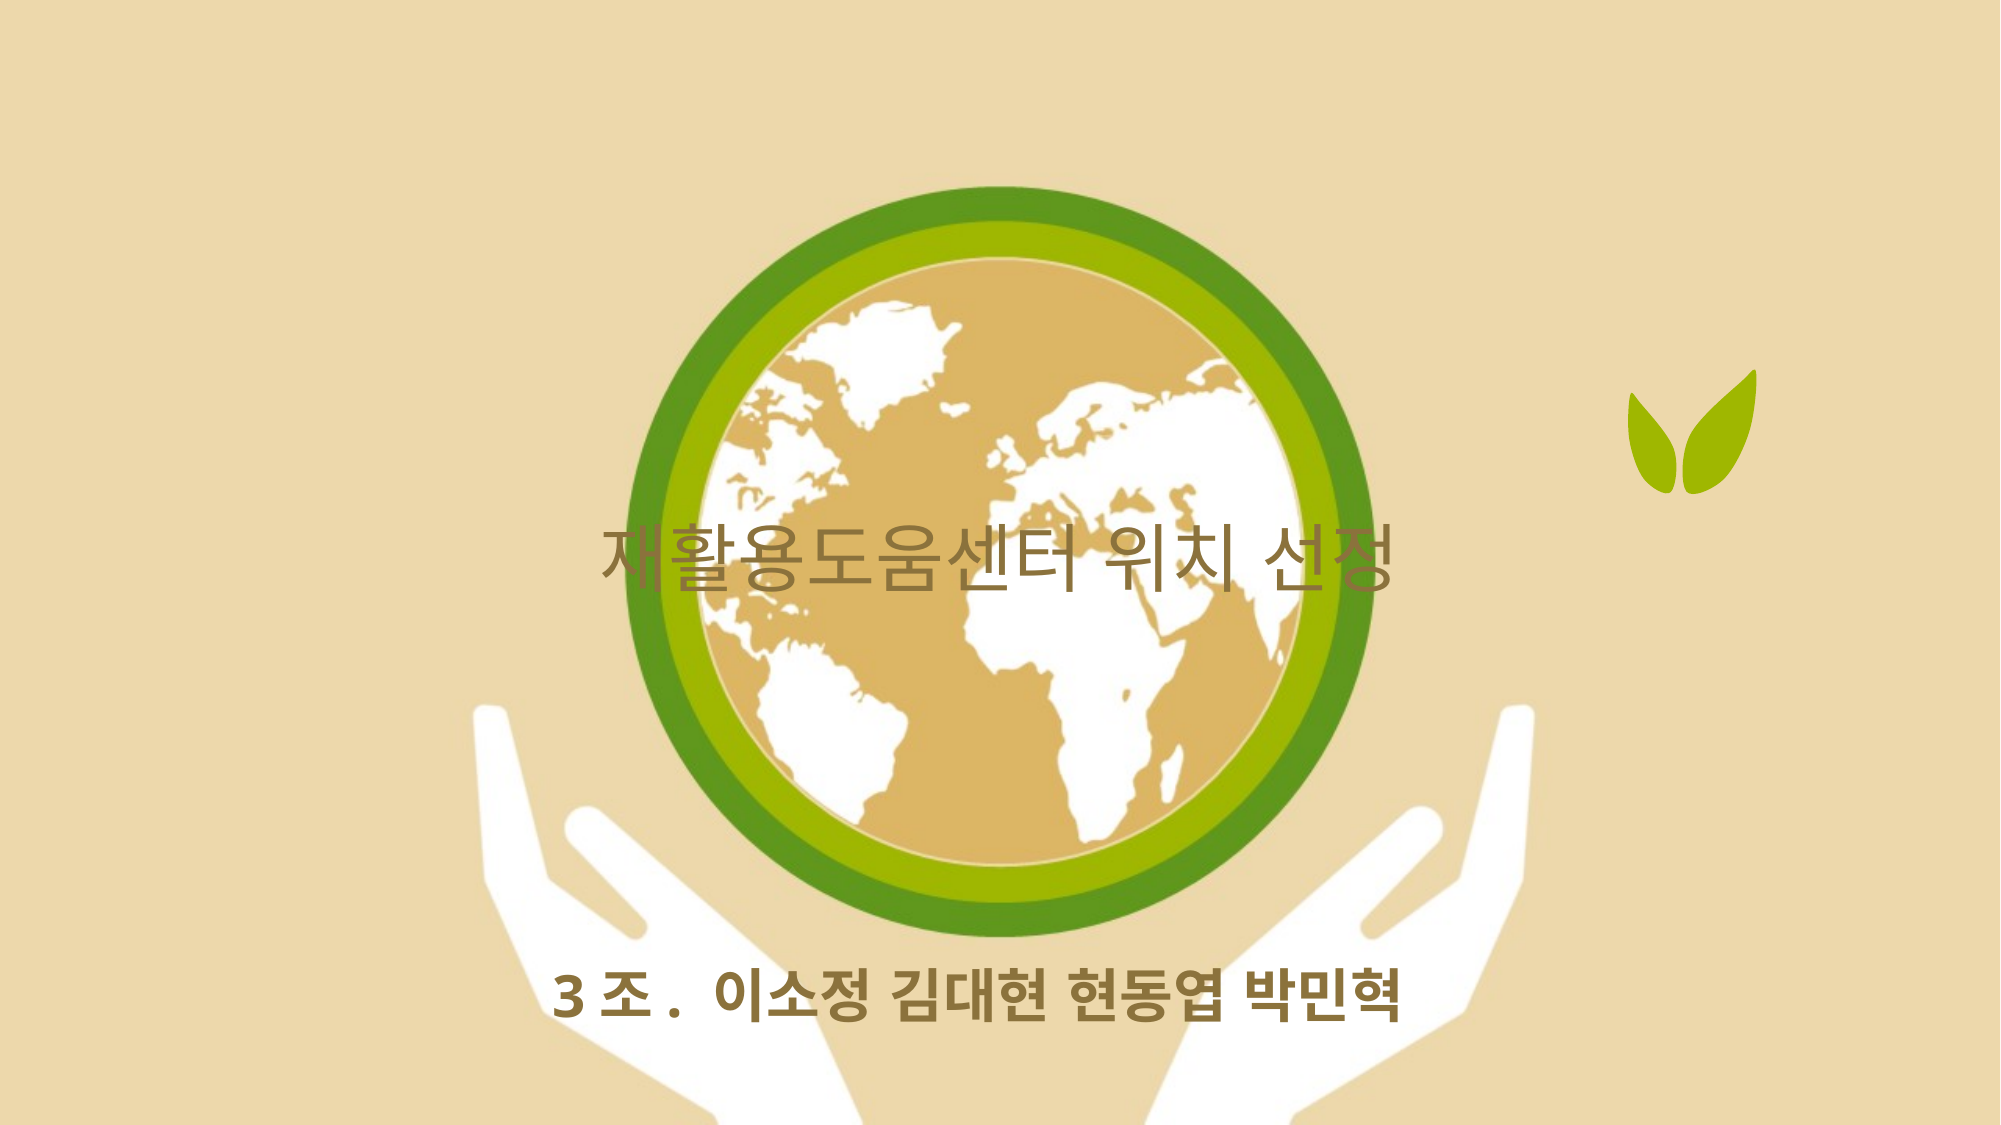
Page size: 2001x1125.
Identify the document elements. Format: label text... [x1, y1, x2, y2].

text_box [1628, 364, 1751, 498]
title 재활용도움센터 위치 선정 [302, 471, 1698, 654]
subtitle 3조. 이소정 김대현 현동엽 박민혁 [503, 947, 1453, 1051]
picture [0, 0, 2001, 1125]
